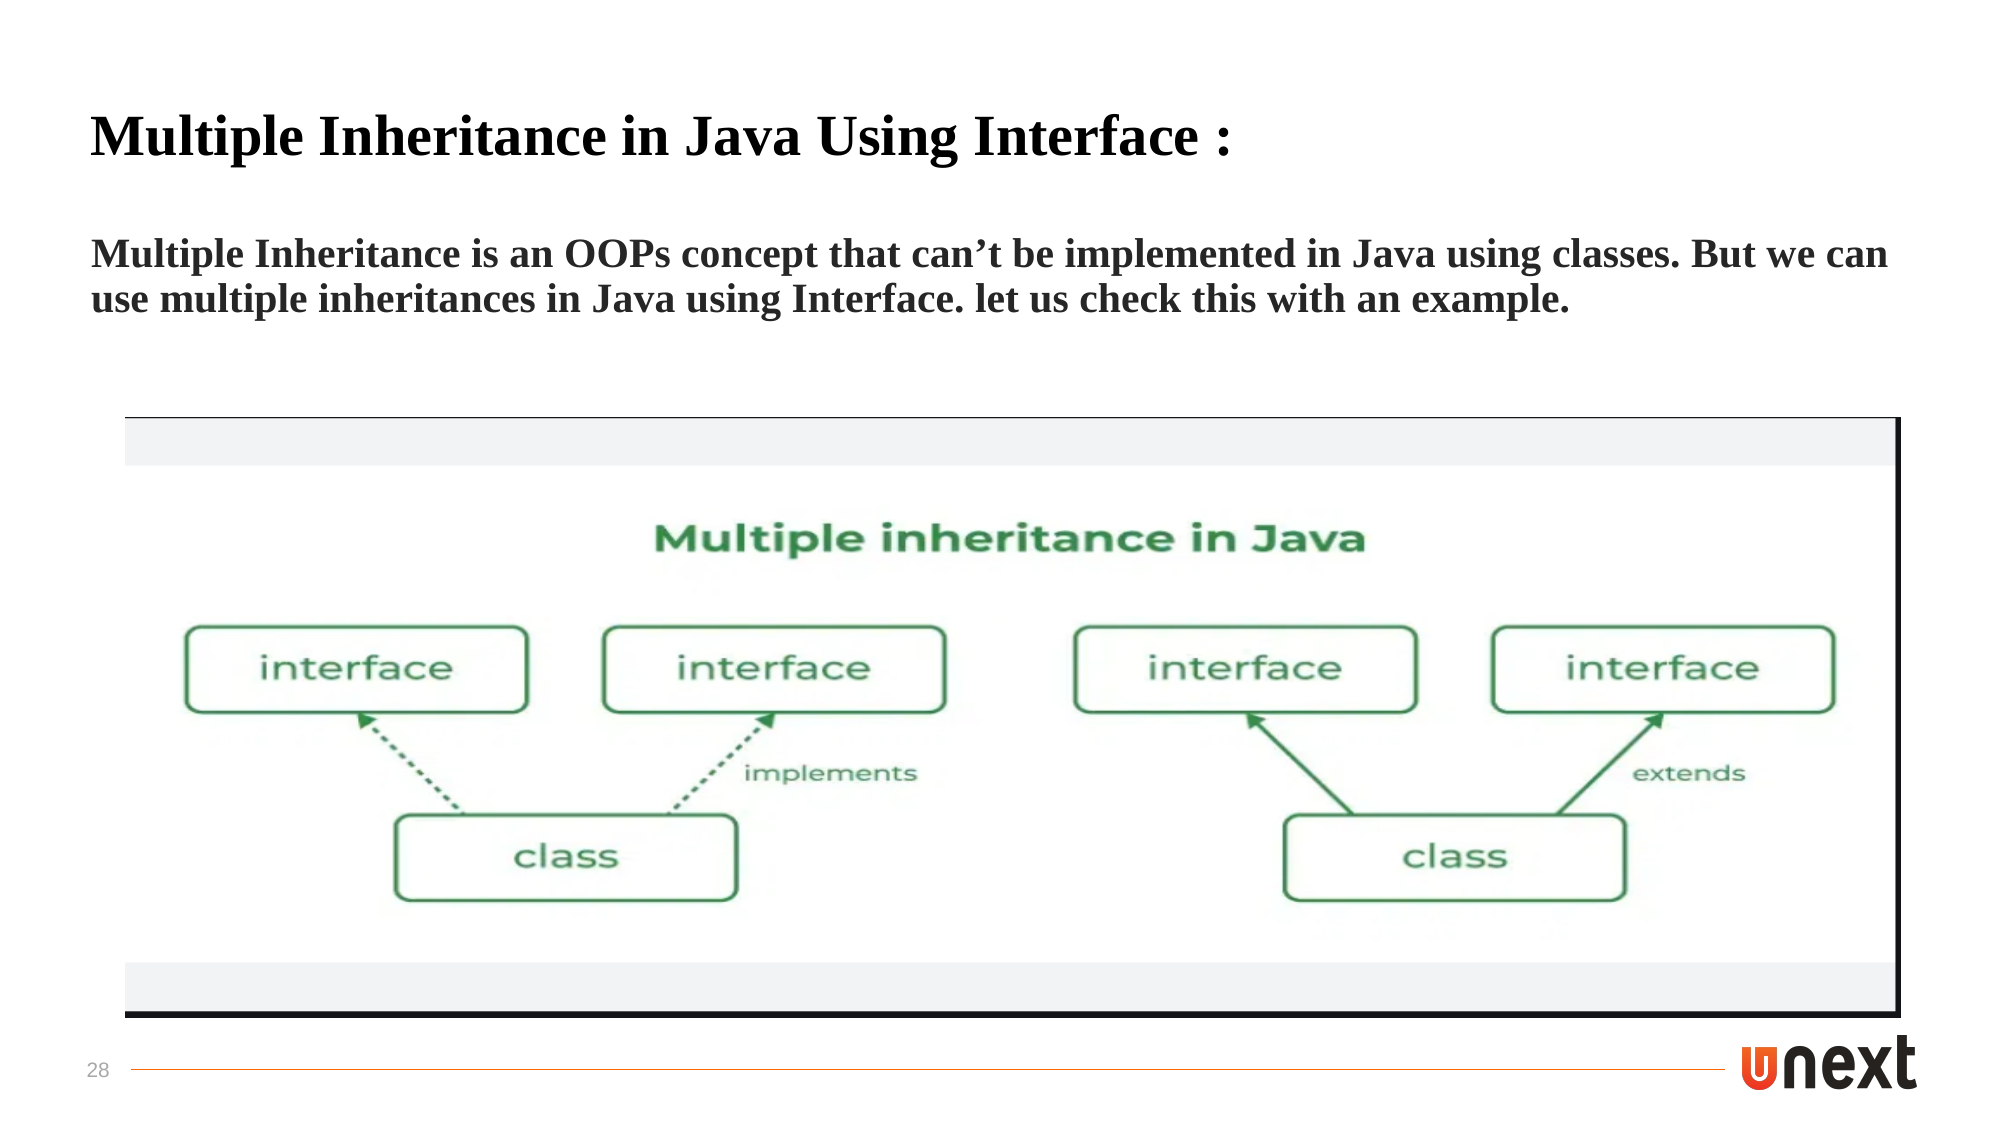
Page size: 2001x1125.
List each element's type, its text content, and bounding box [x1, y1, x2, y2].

slide_number 28 [48, 1047, 110, 1091]
title Multiple Inheritance in Java Using Interface : [76, 78, 1924, 196]
picture [125, 417, 1901, 1018]
list Multiple Inheritance is an OOPs concept that can’t be implemented in Java using classes. But we can use multiple inheritances in Java using Interface. let us check this with an example. [76, 223, 1924, 893]
picture [1742, 1035, 1917, 1090]
